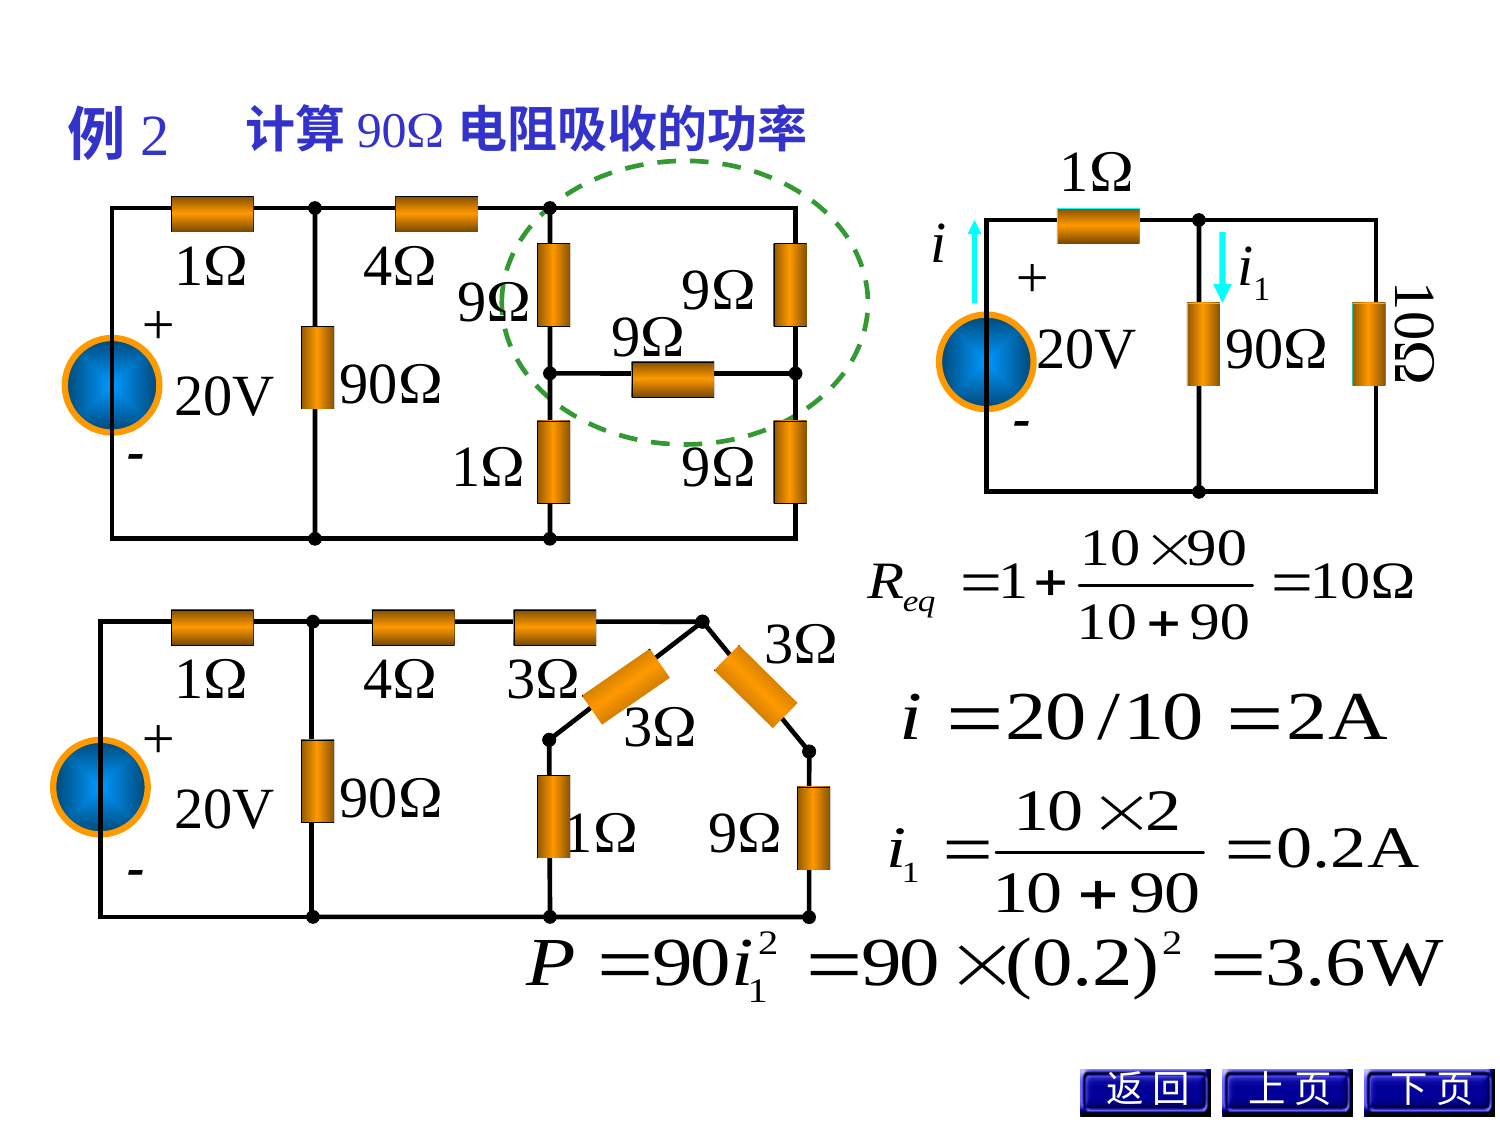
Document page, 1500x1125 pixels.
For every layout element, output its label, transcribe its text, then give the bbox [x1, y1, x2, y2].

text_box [891, 680, 1400, 751]
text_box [1222, 1057, 1353, 1118]
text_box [1364, 1057, 1495, 1118]
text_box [1080, 1057, 1211, 1118]
text_box [567, 160, 803, 194]
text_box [513, 916, 1455, 1012]
text_box 计算90电阻吸收的功率 [230, 90, 1187, 165]
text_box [64, 196, 807, 540]
text_box [811, 199, 868, 405]
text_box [915, 125, 1462, 493]
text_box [52, 597, 860, 918]
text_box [855, 515, 1426, 648]
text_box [879, 774, 1429, 915]
text_box 例2 [53, 90, 231, 175]
